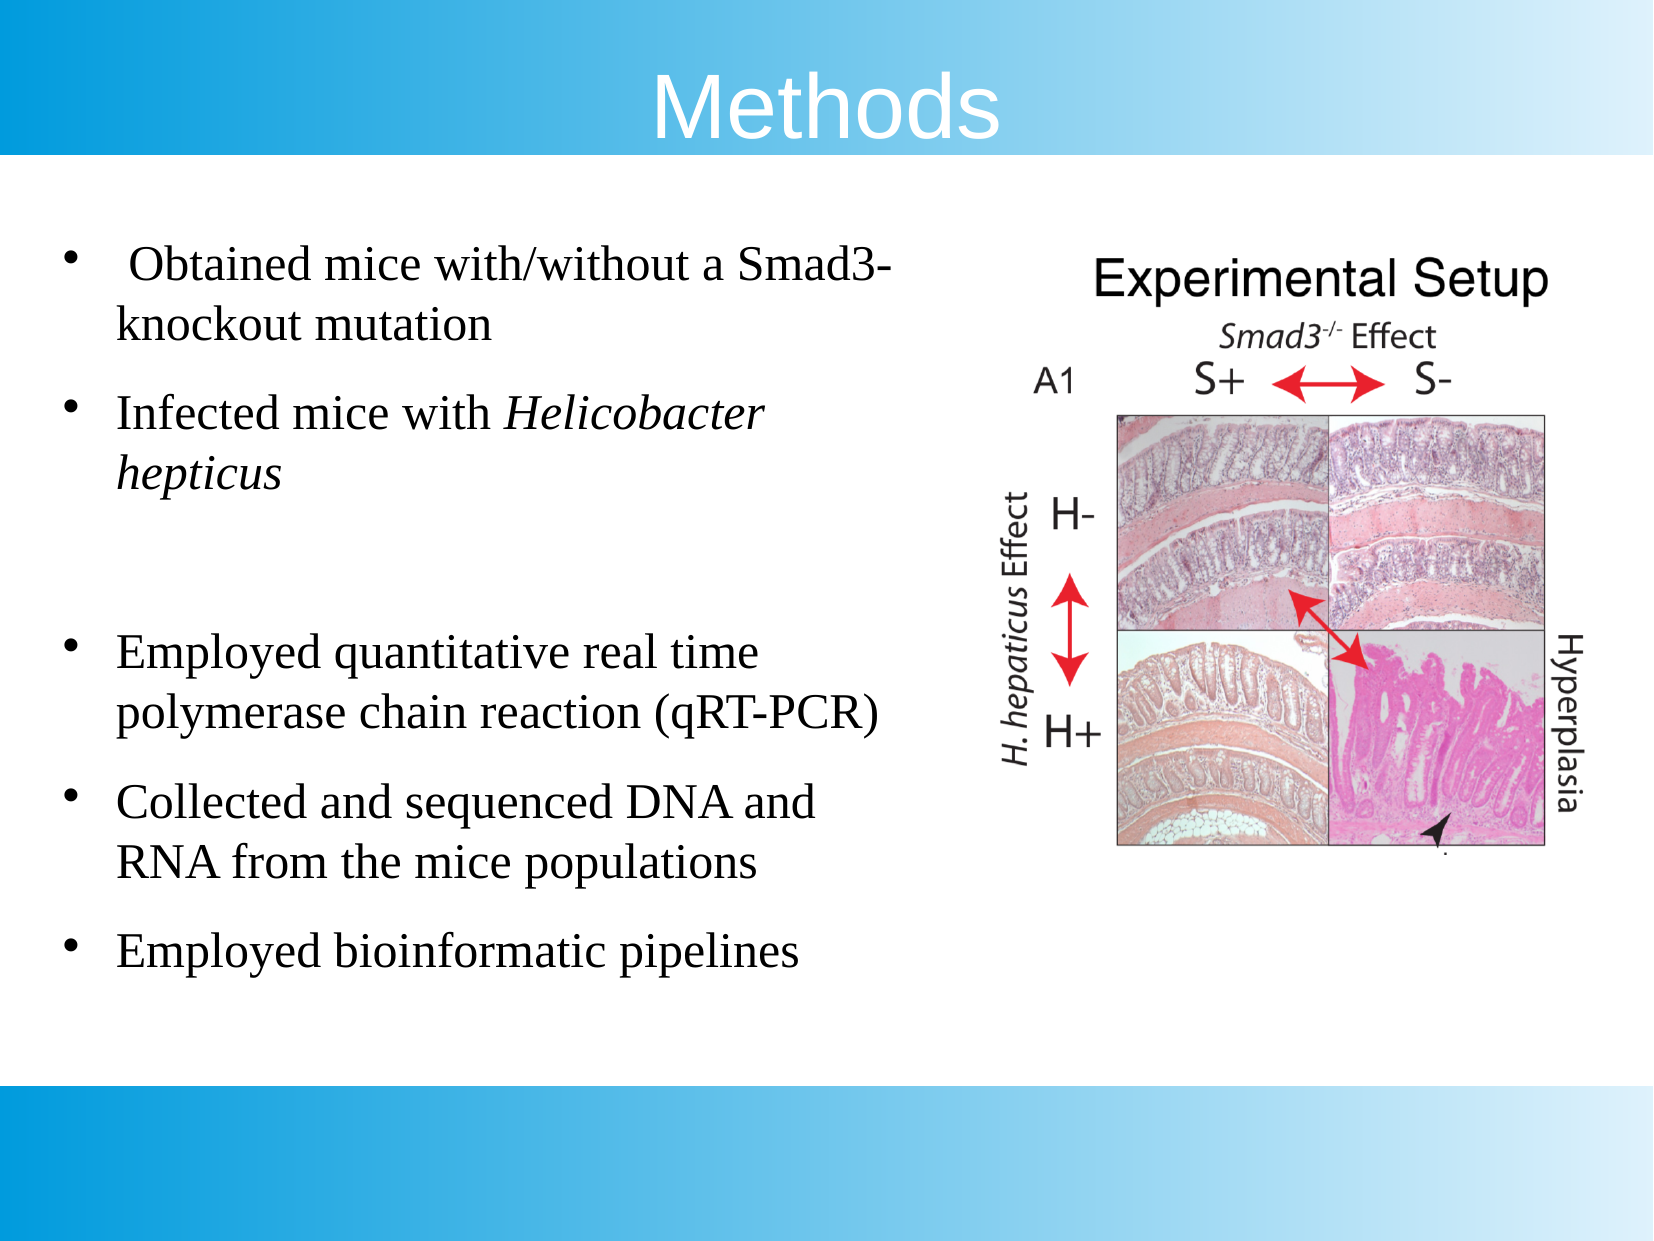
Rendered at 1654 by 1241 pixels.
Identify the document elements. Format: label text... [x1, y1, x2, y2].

text_box Methods [82, 49, 1571, 154]
picture [989, 237, 1598, 856]
text_box Obtained mice with/without a Smad3- knockout mutation Infected mice with Helicobacter hepticus Employed quantitative real time polymerase chain reaction (qRT-PCR) Collected and sequenced DNA and RNA from the mice populations Employed bioinformatic pipelines [44, 230, 915, 495]
text_box [82, 290, 1571, 1010]
